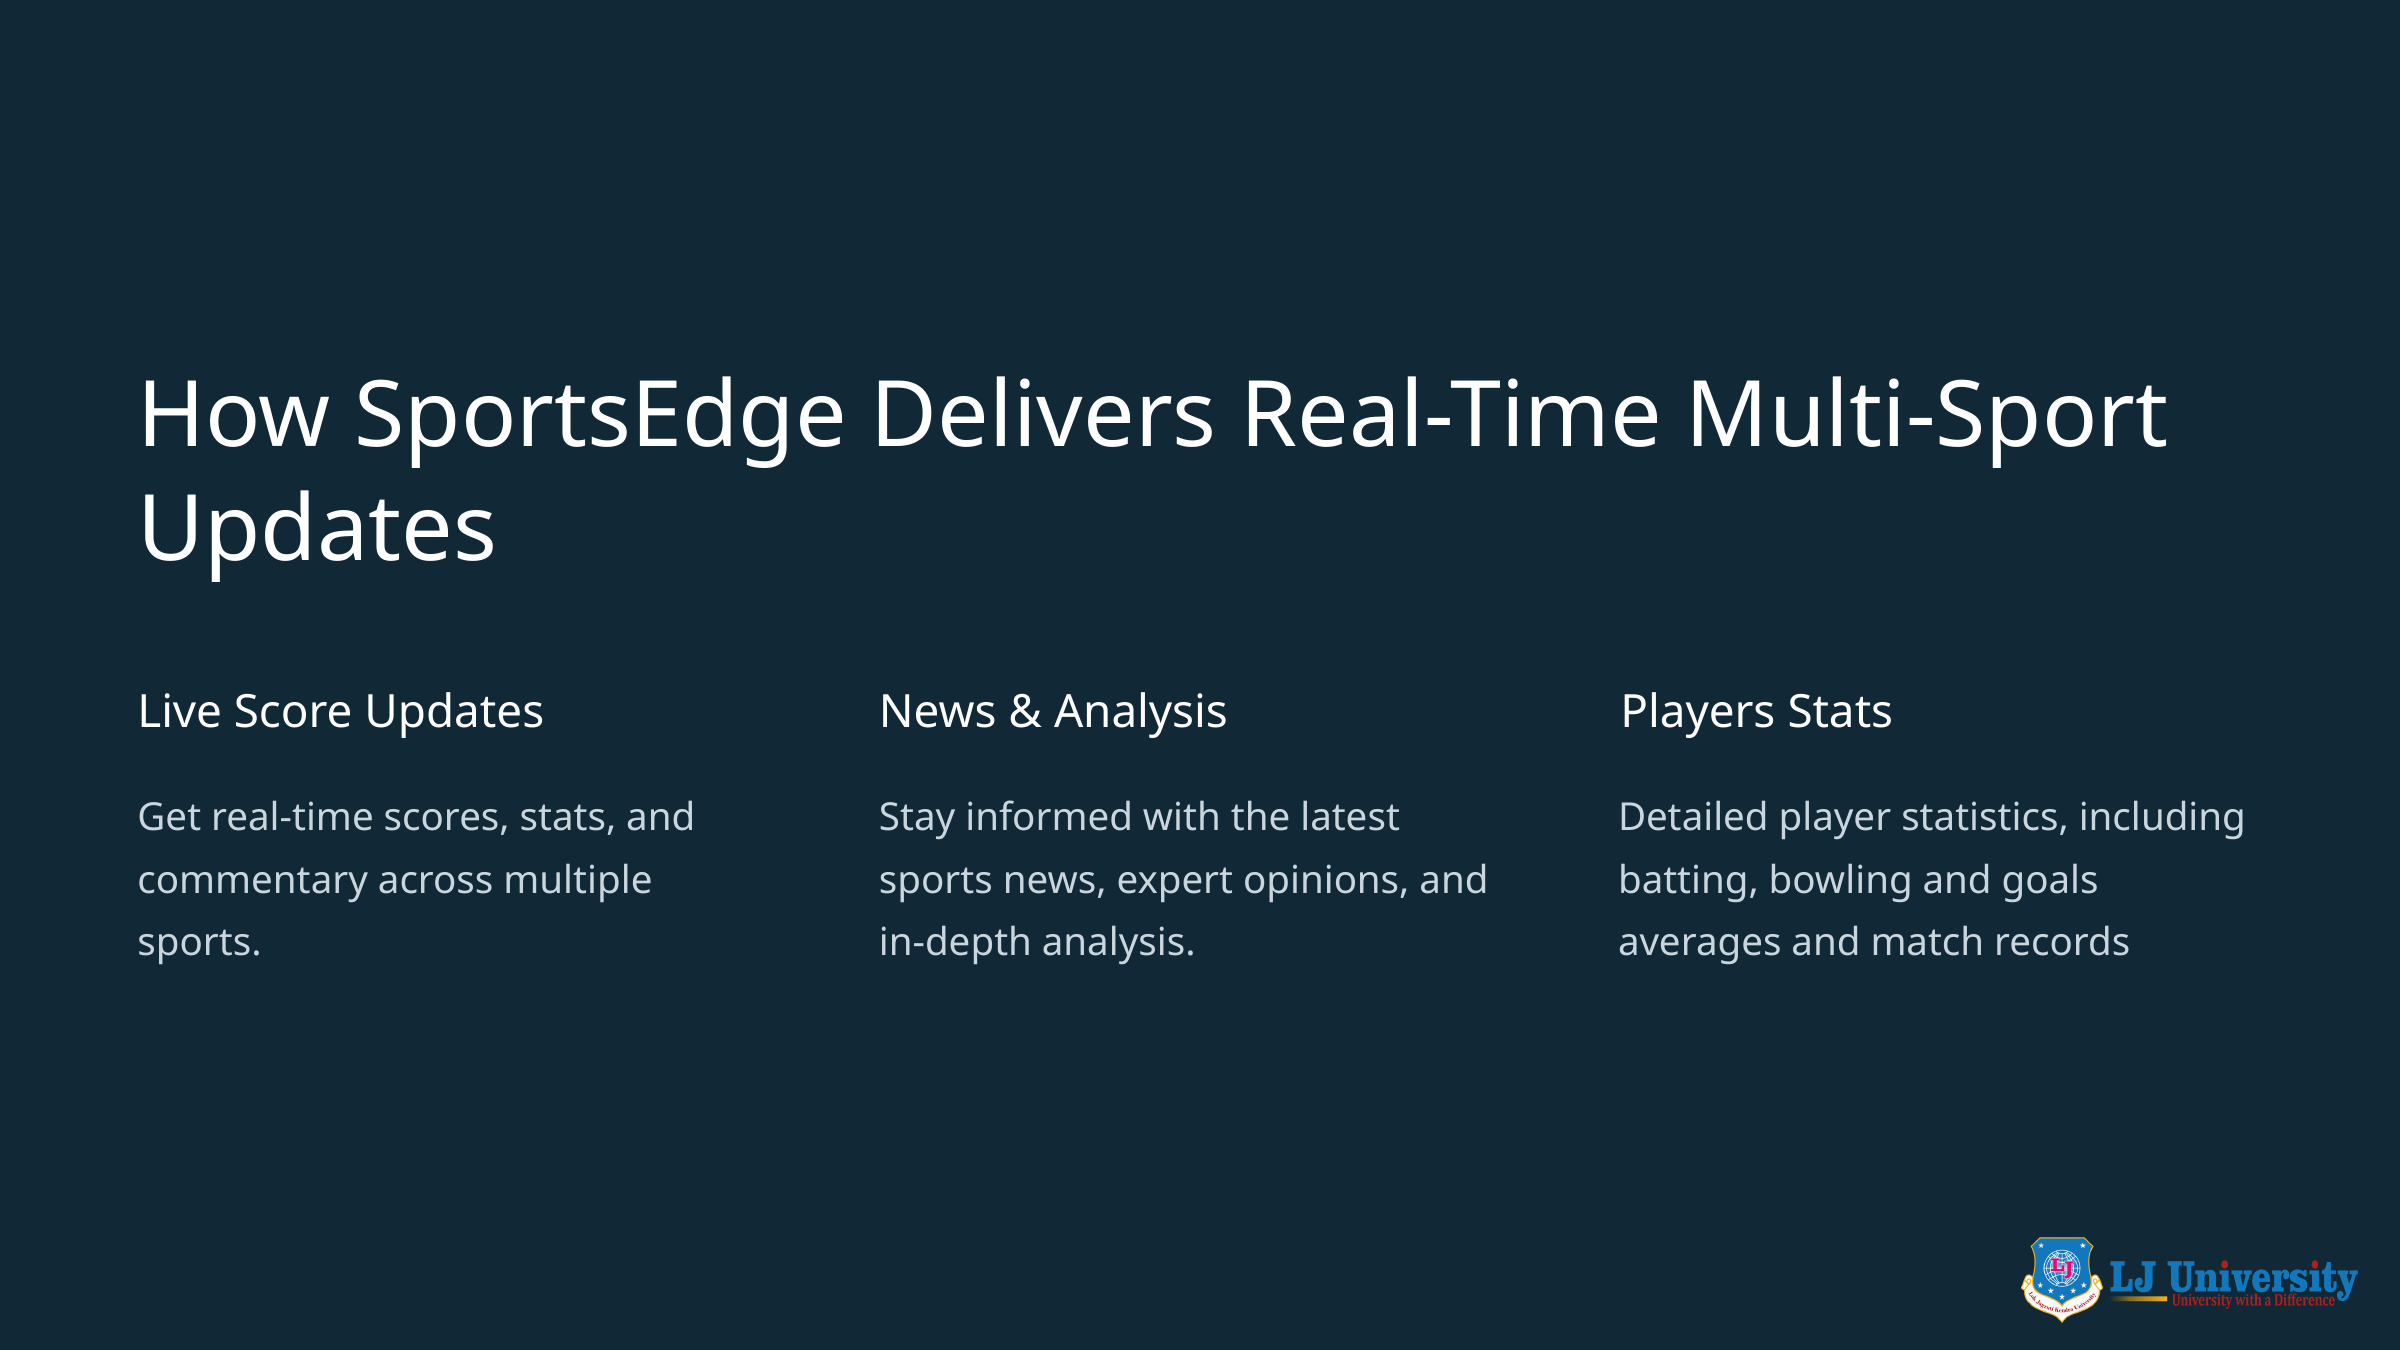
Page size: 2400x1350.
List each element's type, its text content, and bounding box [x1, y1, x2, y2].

text_box Live Score Updates [137, 679, 672, 737]
text_box How SportsEdge Delivers Real-Time Multi-Sport Updates [137, 350, 2263, 581]
text_box News & Analysis [878, 679, 1341, 737]
text_box Detailed player statistics, including batting, bowling and goals averages and match records [1618, 776, 2263, 965]
text_box Stay informed with the latest sports news, expert opinions, and in-depth analysis. [878, 776, 1524, 965]
picture [2021, 1235, 2358, 1325]
text_box Get real-time scores, stats, and commentary across multiple sports. [137, 776, 782, 902]
text_box Players Stats [1620, 679, 2324, 795]
